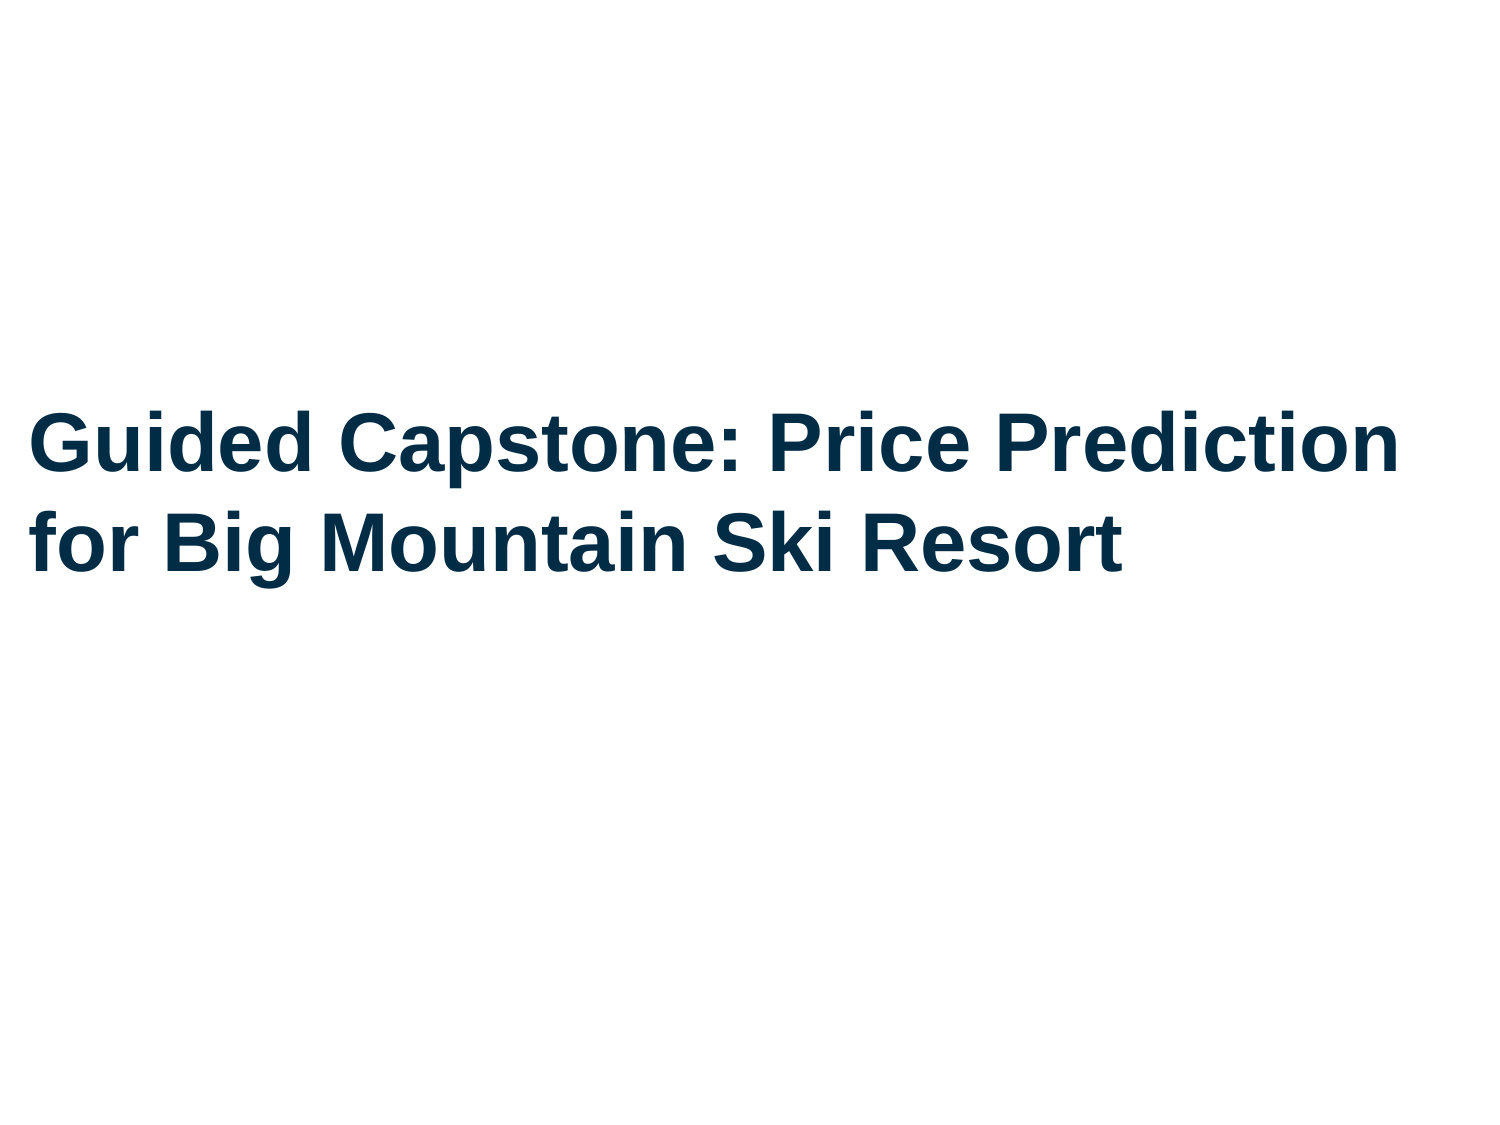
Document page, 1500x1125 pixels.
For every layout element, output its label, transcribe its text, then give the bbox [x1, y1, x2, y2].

title Guided Capstone: Price Prediction for Big Mountain Ski Resort [28, 388, 1472, 640]
